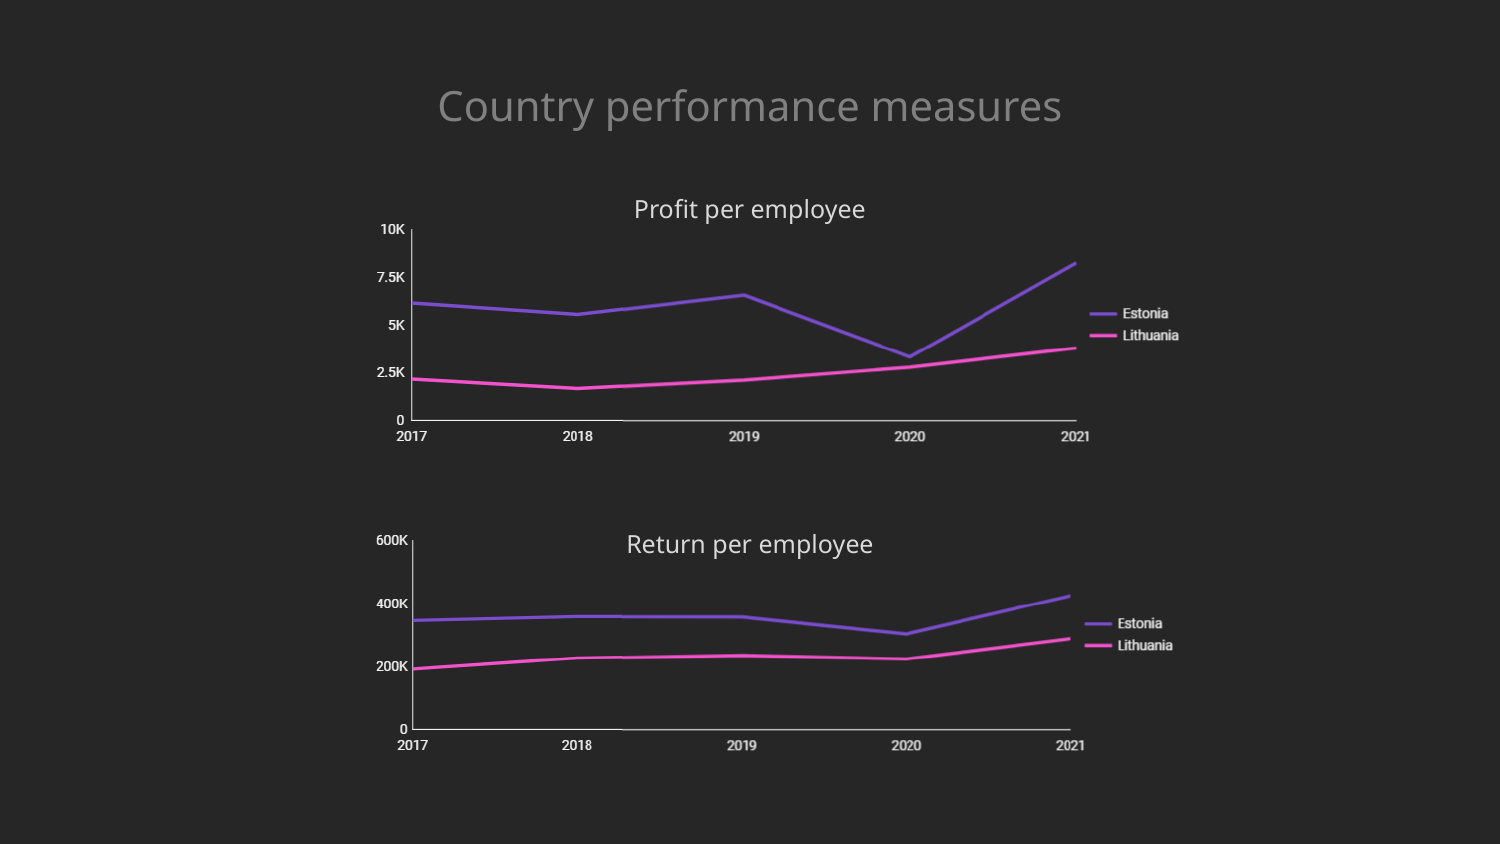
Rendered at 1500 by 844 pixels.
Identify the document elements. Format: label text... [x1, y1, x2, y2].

picture [369, 210, 1188, 458]
text_box Profit per employee [583, 186, 917, 210]
picture [376, 520, 1175, 768]
title Country performance measures [103, 69, 1397, 147]
